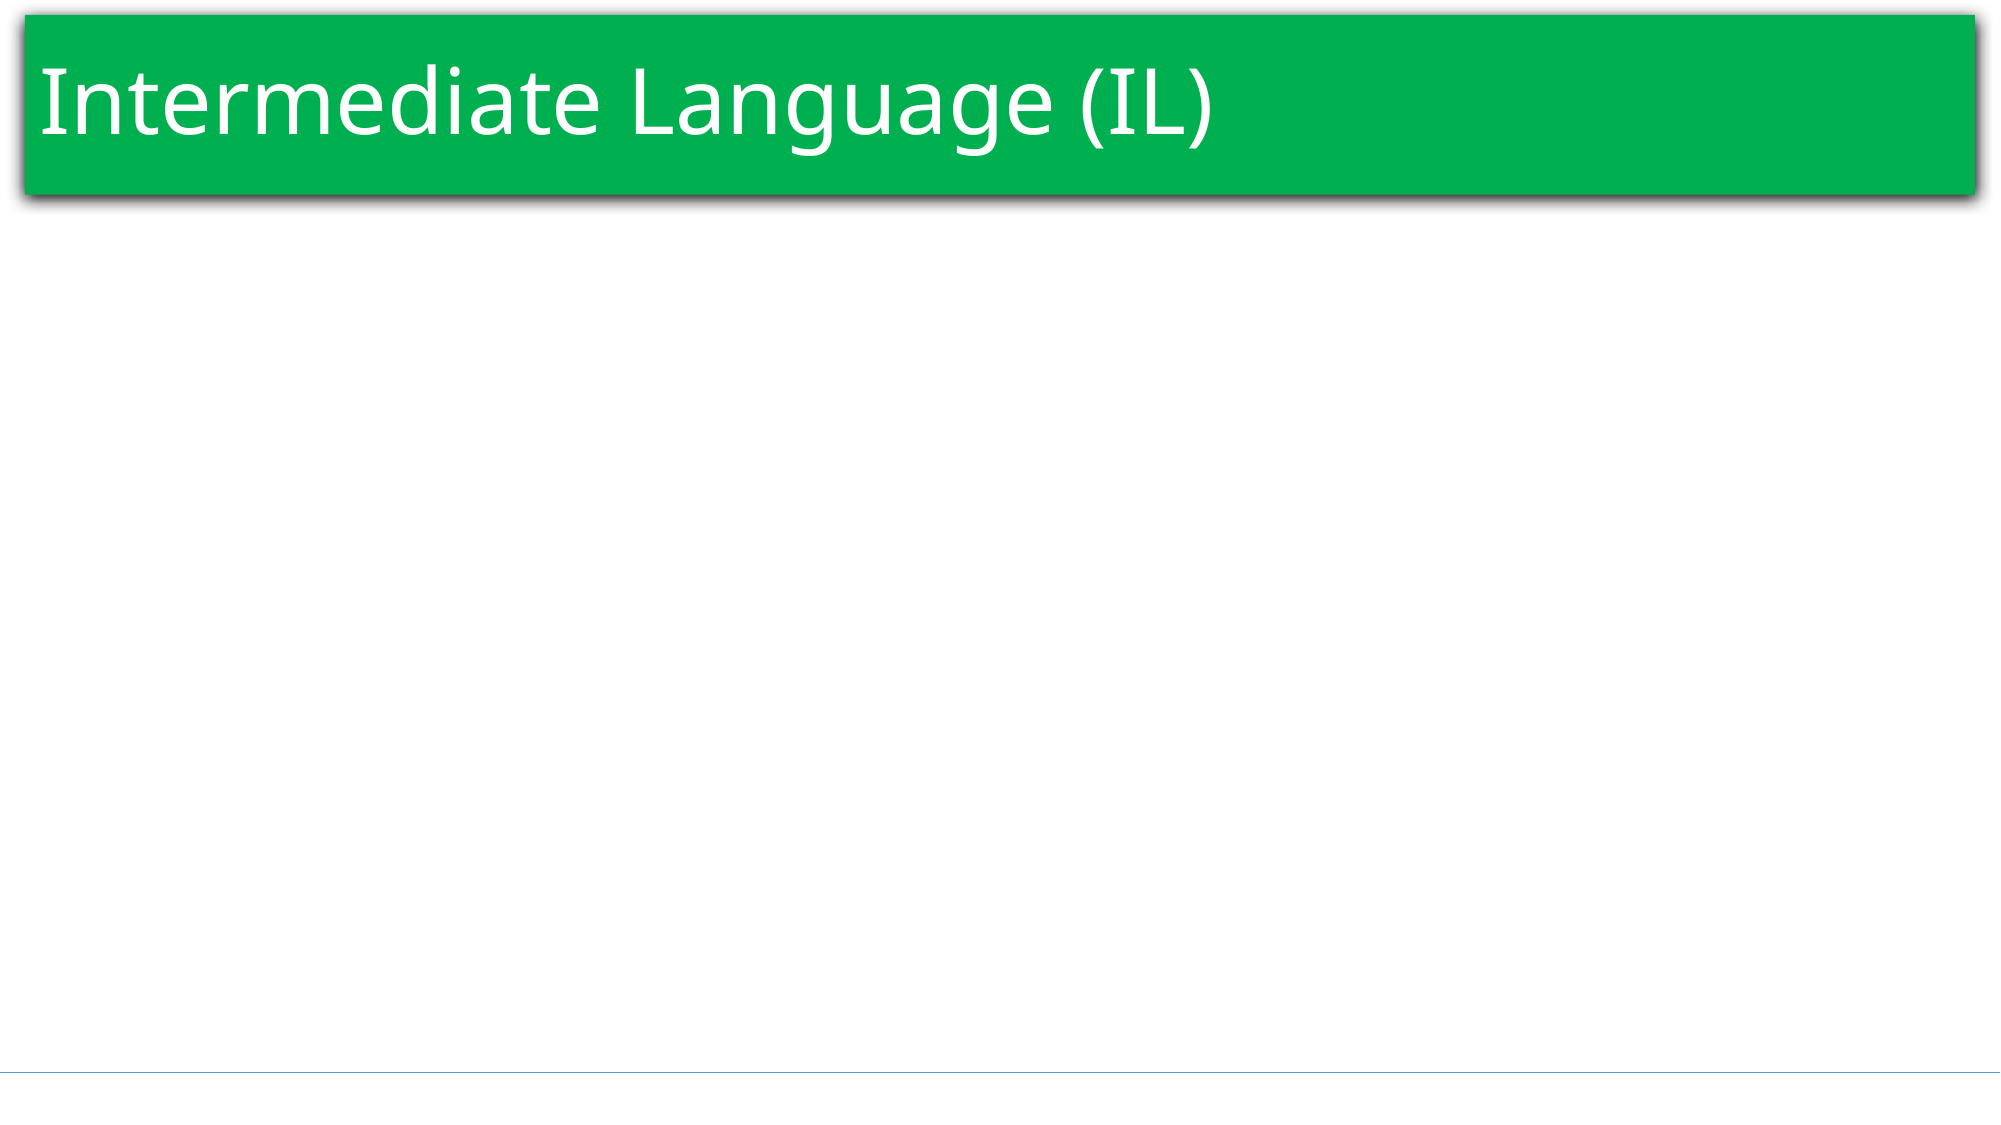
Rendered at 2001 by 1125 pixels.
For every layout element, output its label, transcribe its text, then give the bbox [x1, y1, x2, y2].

title Intermediate Language (IL) [24, 14, 1975, 195]
